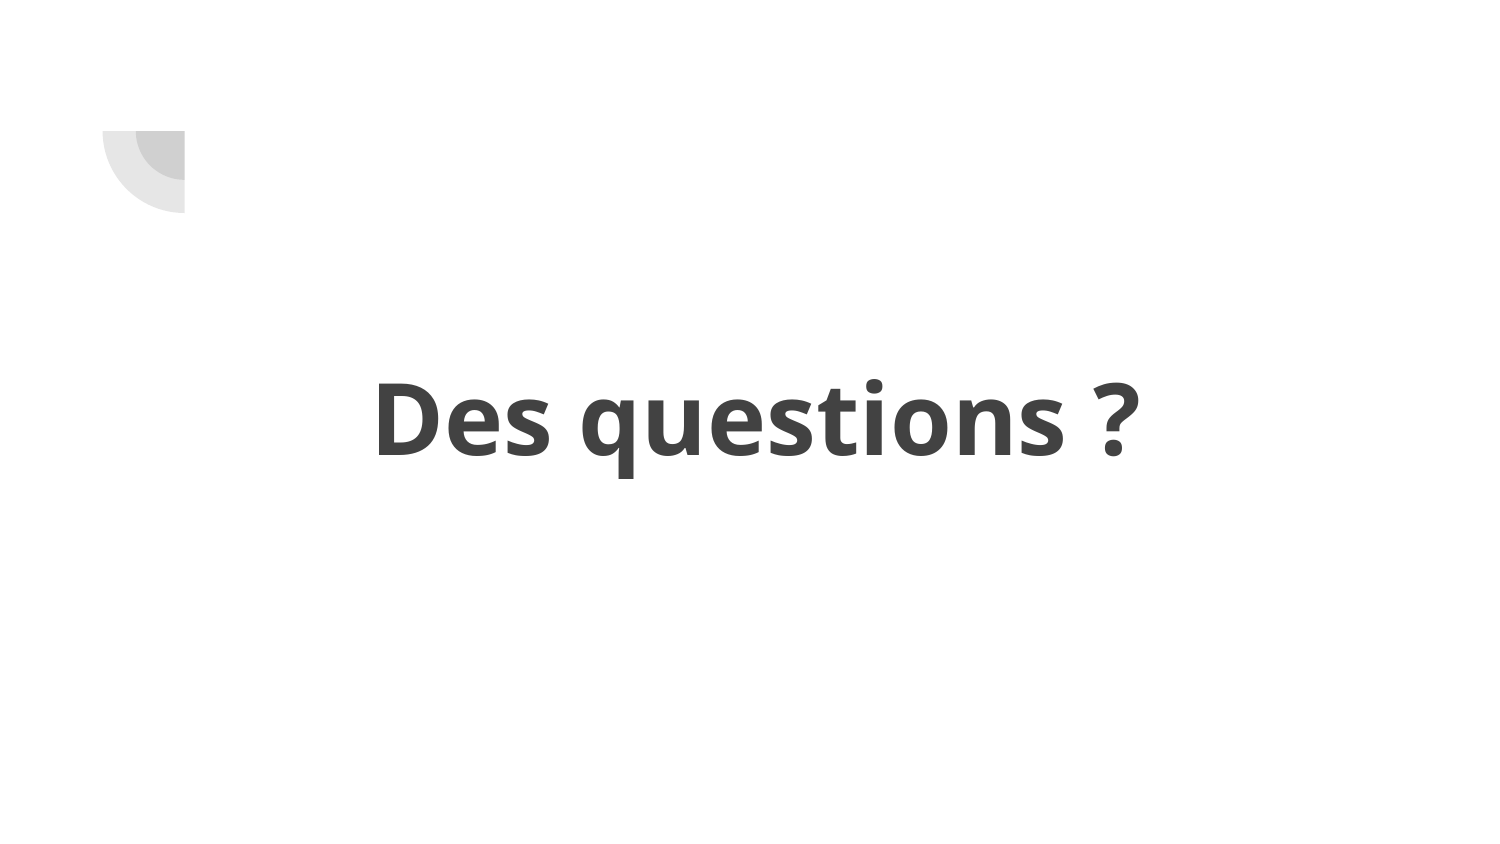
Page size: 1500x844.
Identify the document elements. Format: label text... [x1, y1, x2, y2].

title Des questions ? [192, 339, 1346, 504]
